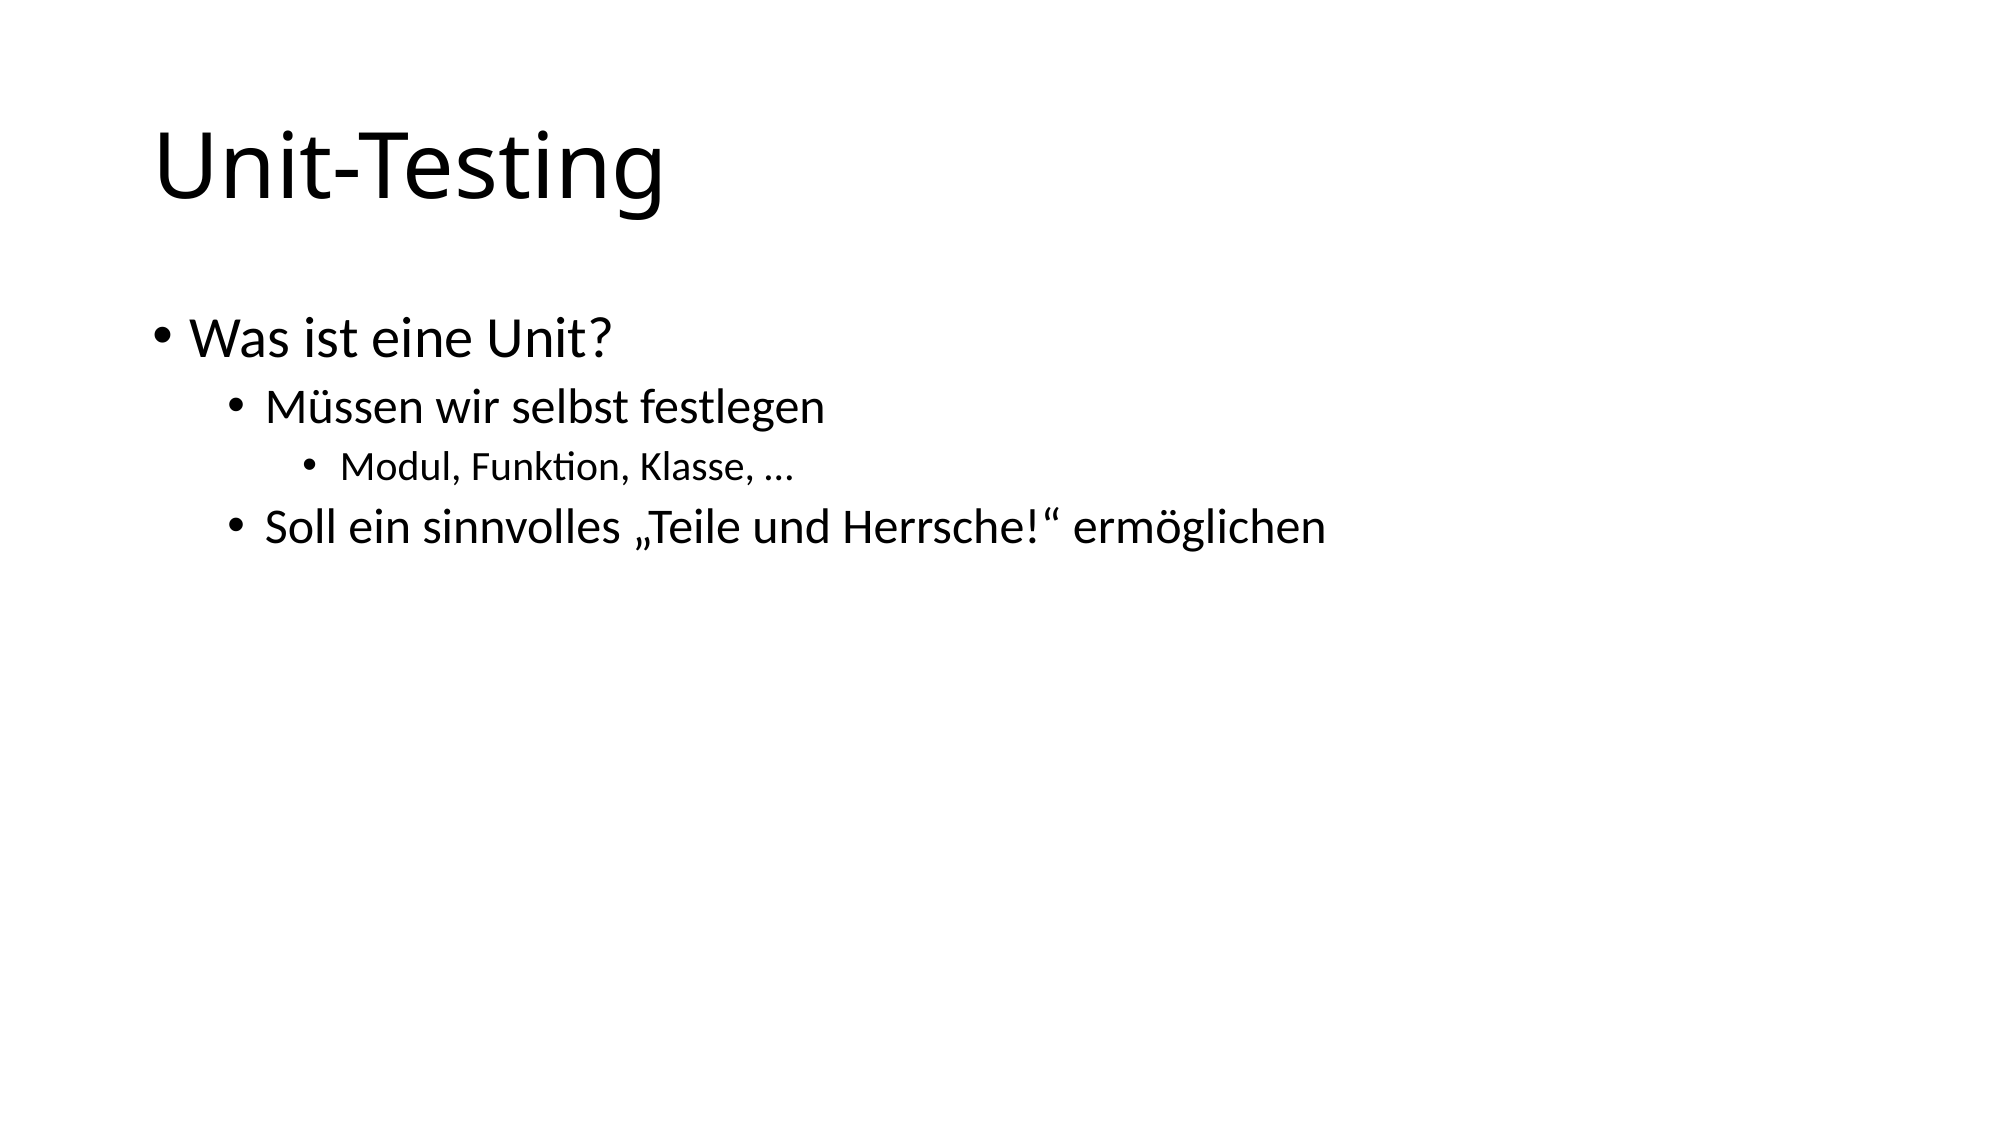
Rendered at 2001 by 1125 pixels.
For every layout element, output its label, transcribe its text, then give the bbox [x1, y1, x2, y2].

list Was ist eine Unit? Müssen wir selbst festlegen Modul, Funktion, Klasse, … Soll ein sinnvolles „Teile und Herrsche!“ ermöglichen [137, 299, 1863, 1014]
title Unit-Testing [137, 59, 1863, 278]
